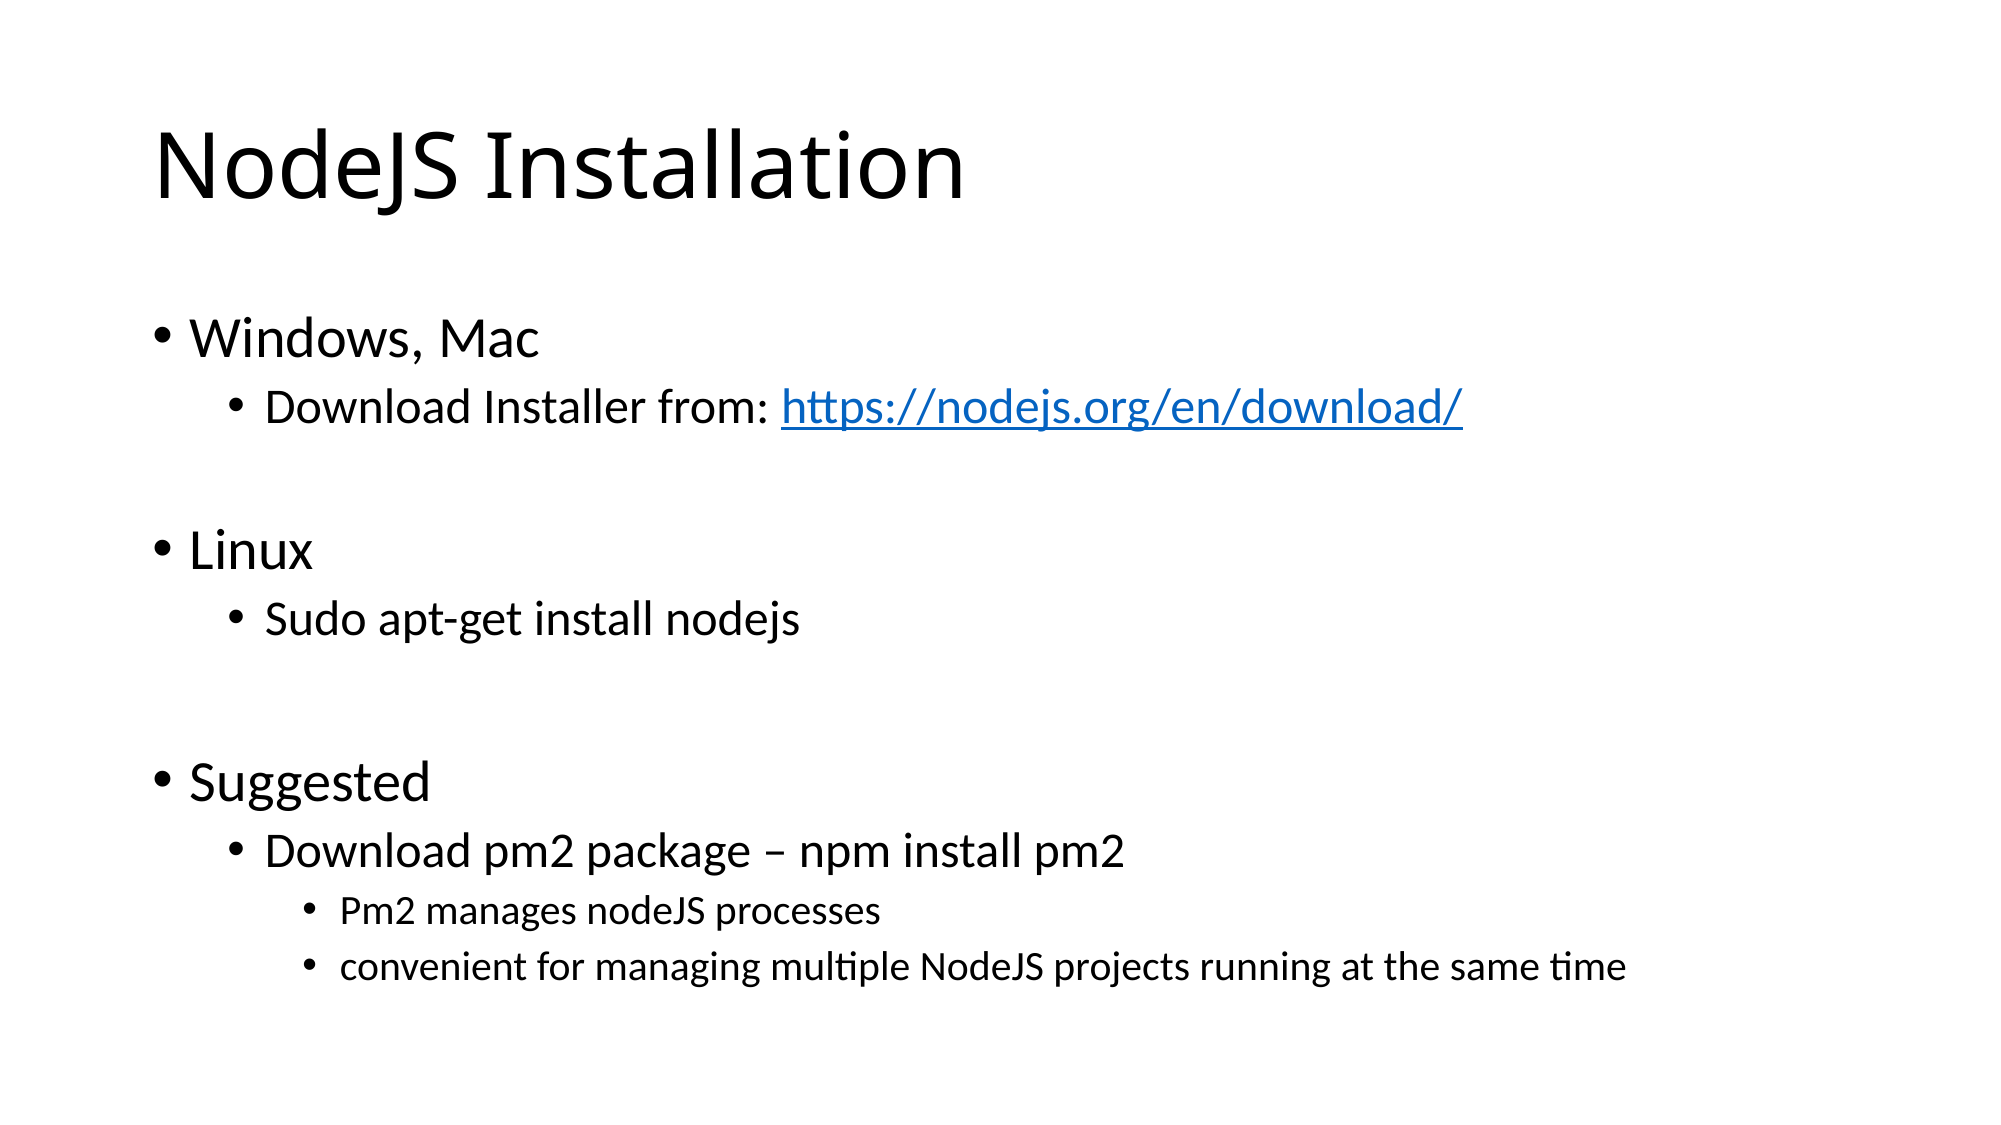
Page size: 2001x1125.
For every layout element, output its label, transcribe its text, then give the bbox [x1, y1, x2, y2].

title NodeJS Installation [137, 59, 1863, 278]
list Windows, Mac Download Installer from: https://nodejs.org/en/download/ Linux Sudo apt-get install nodejs Suggested Download pm2 package – npm install pm2 Pm2 manages nodeJS processes convenient for managing multiple NodeJS projects running at the same time [137, 299, 1863, 1014]
